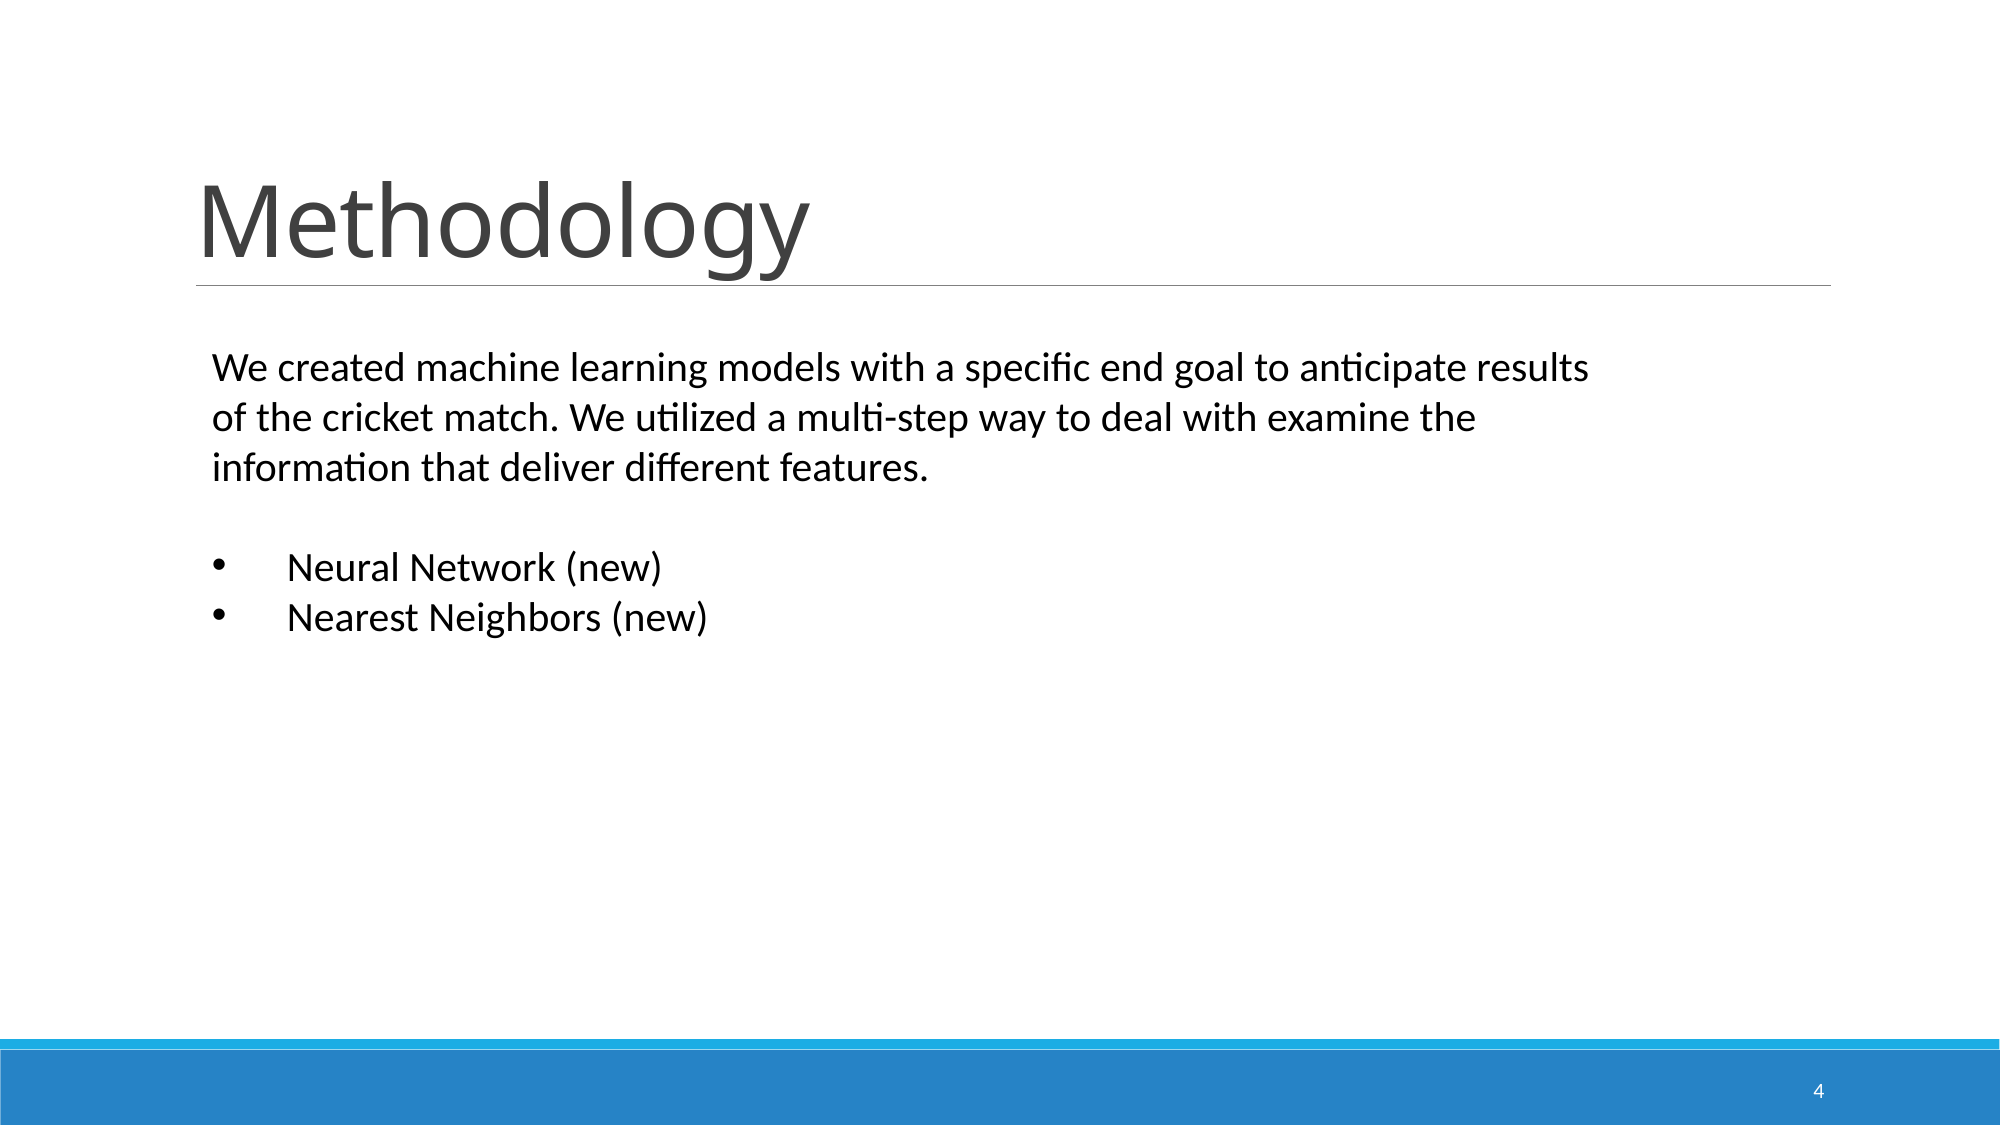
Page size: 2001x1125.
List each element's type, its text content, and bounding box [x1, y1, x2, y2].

title Methodology [180, 47, 1830, 285]
text_box We created machine learning models with a specific end goal to anticipate results of the cricket match. We utilized a multi-step way to deal with examine the information that deliver different features. Neural Network (new) Nearest Neighbors (new) [197, 331, 1625, 647]
slide_number 4 [1624, 1059, 1840, 1120]
